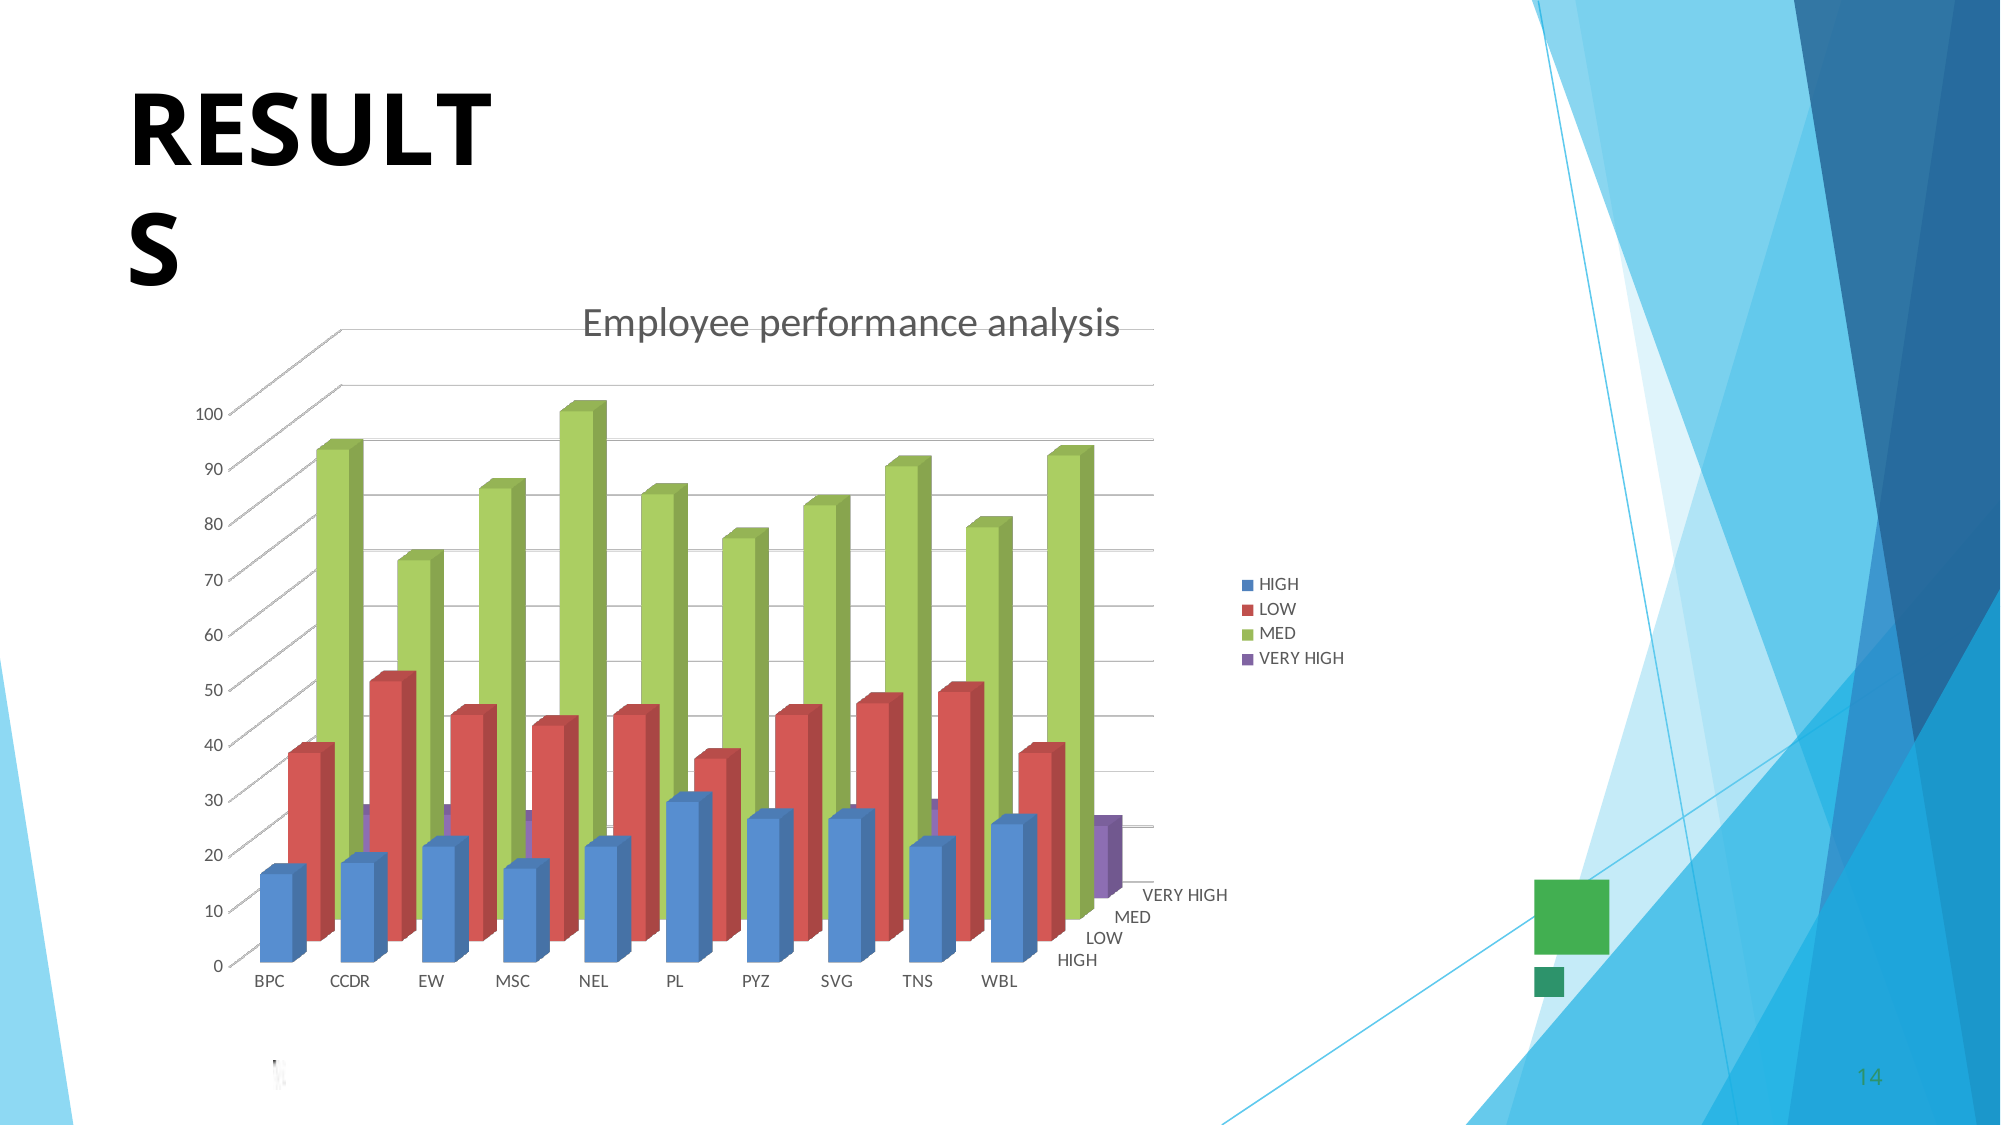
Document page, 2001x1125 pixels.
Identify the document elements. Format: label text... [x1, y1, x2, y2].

text_box 14 [1849, 1061, 1888, 1095]
chart [174, 237, 1363, 1008]
picture [273, 1060, 287, 1091]
text_box [1534, 967, 1565, 997]
title RESULTS [123, 63, 524, 306]
text_box [1534, 879, 1610, 955]
